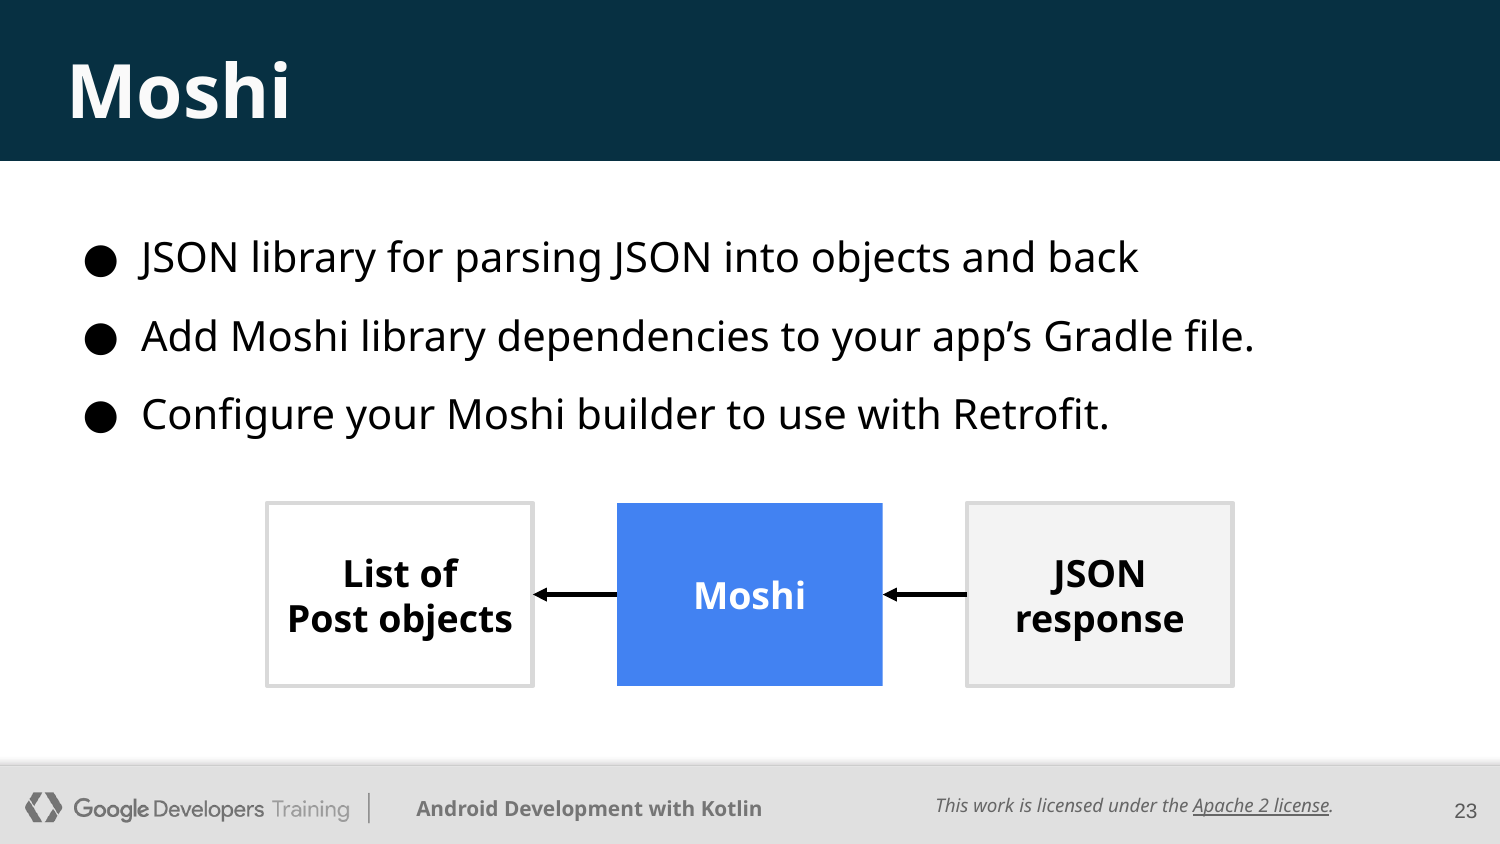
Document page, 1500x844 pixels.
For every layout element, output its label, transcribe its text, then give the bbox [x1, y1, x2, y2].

text_box Moshi [617, 503, 883, 686]
picture [0, 161, 1500, 844]
text_box JSON response [967, 503, 1233, 686]
title Moshi [51, 28, 1449, 122]
list JSON library for parsing JSON into objects and back Add Moshi library dependencies to your app’s Gradle file. Configure your Moshi builder to use with Retrofit. [51, 208, 1449, 440]
slide_number ‹#› [1402, 777, 1493, 842]
text_box List of Post objects [267, 503, 533, 686]
